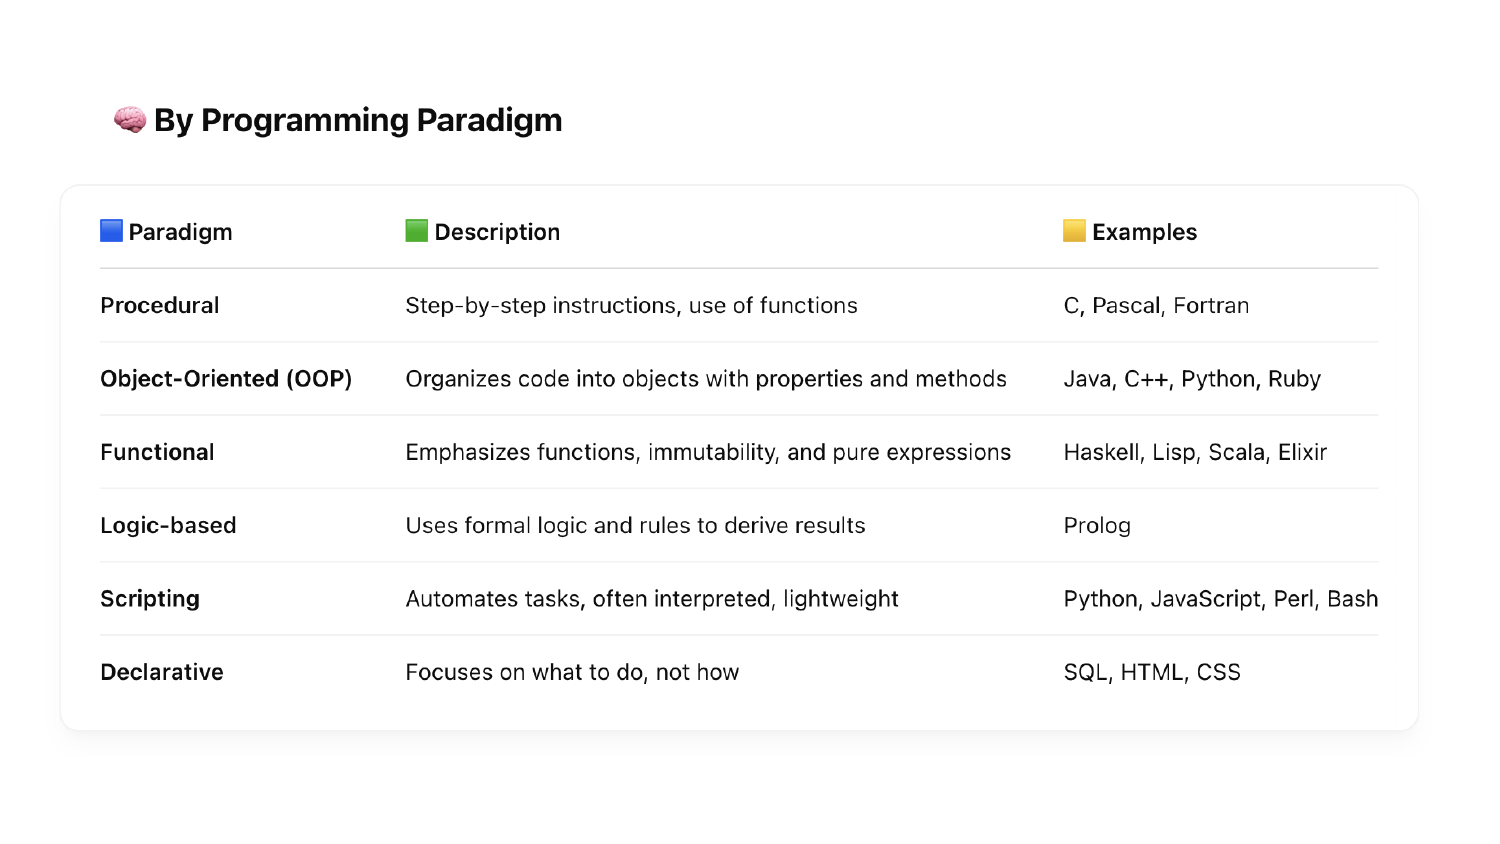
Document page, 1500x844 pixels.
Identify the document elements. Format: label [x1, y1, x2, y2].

picture [24, 78, 1476, 756]
